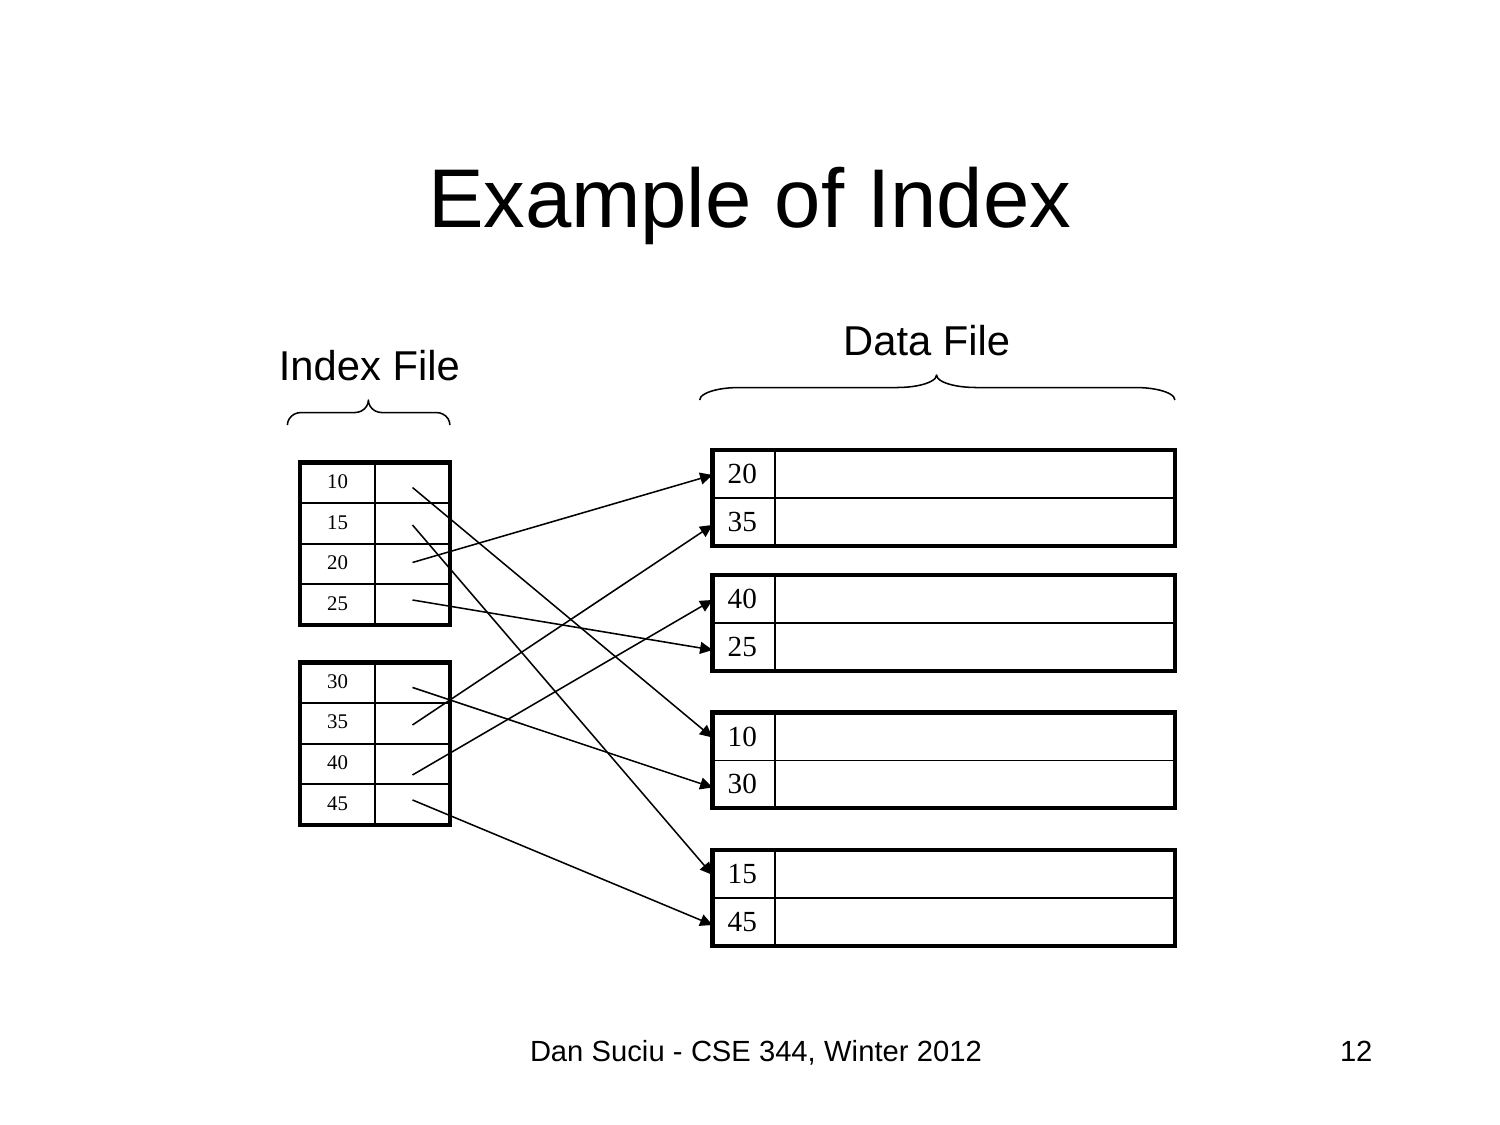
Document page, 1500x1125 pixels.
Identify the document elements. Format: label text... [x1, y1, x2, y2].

table_cell 25 [302, 585, 374, 623]
table_cell [376, 785, 448, 823]
table_cell 35 [302, 704, 374, 743]
table_cell [376, 585, 448, 623]
slide_number 12 [1074, 1024, 1388, 1101]
table_cell [376, 745, 448, 783]
table_header [776, 452, 1173, 497]
text_box Data File [799, 312, 1025, 375]
table_cell [776, 624, 1173, 669]
text_box [287, 400, 450, 426]
text_box [699, 375, 1175, 400]
text_box [509, 719, 713, 790]
table_cell 45 [302, 785, 374, 823]
table_cell 15 [302, 504, 374, 543]
table_cell [776, 499, 1173, 544]
table_header [376, 665, 448, 702]
text_box [412, 799, 713, 926]
text_box [412, 472, 713, 563]
text_box [412, 525, 713, 726]
table_cell 40 [302, 745, 374, 783]
table_header 15 [715, 852, 774, 897]
table_cell [776, 899, 1173, 944]
table_cell [376, 704, 448, 743]
table_header [776, 577, 1173, 622]
table_cell 30 [715, 761, 774, 806]
text_box [646, 639, 713, 655]
footer Dan Suciu - CSE 344, Winter 2012 [474, 1024, 1038, 1101]
table_header 10 [715, 715, 774, 760]
table_header 10 [302, 465, 374, 502]
table_cell 20 [302, 545, 374, 583]
table_cell 25 [715, 624, 774, 669]
table_header [776, 715, 1173, 760]
table_cell [776, 761, 1173, 806]
text_box Index File [262, 337, 475, 400]
table_cell 35 [715, 499, 774, 544]
table_header [776, 852, 1173, 897]
table_header 30 [302, 665, 374, 702]
table_cell [376, 545, 448, 583]
text_box [412, 600, 713, 776]
text_box [616, 657, 713, 738]
table_header 20 [715, 452, 774, 497]
table_header 40 [715, 577, 774, 622]
table_cell 45 [715, 899, 774, 944]
table_cell [376, 504, 448, 543]
title Example of Index [112, 99, 1388, 288]
text_box [607, 753, 713, 875]
table_header [376, 465, 448, 502]
